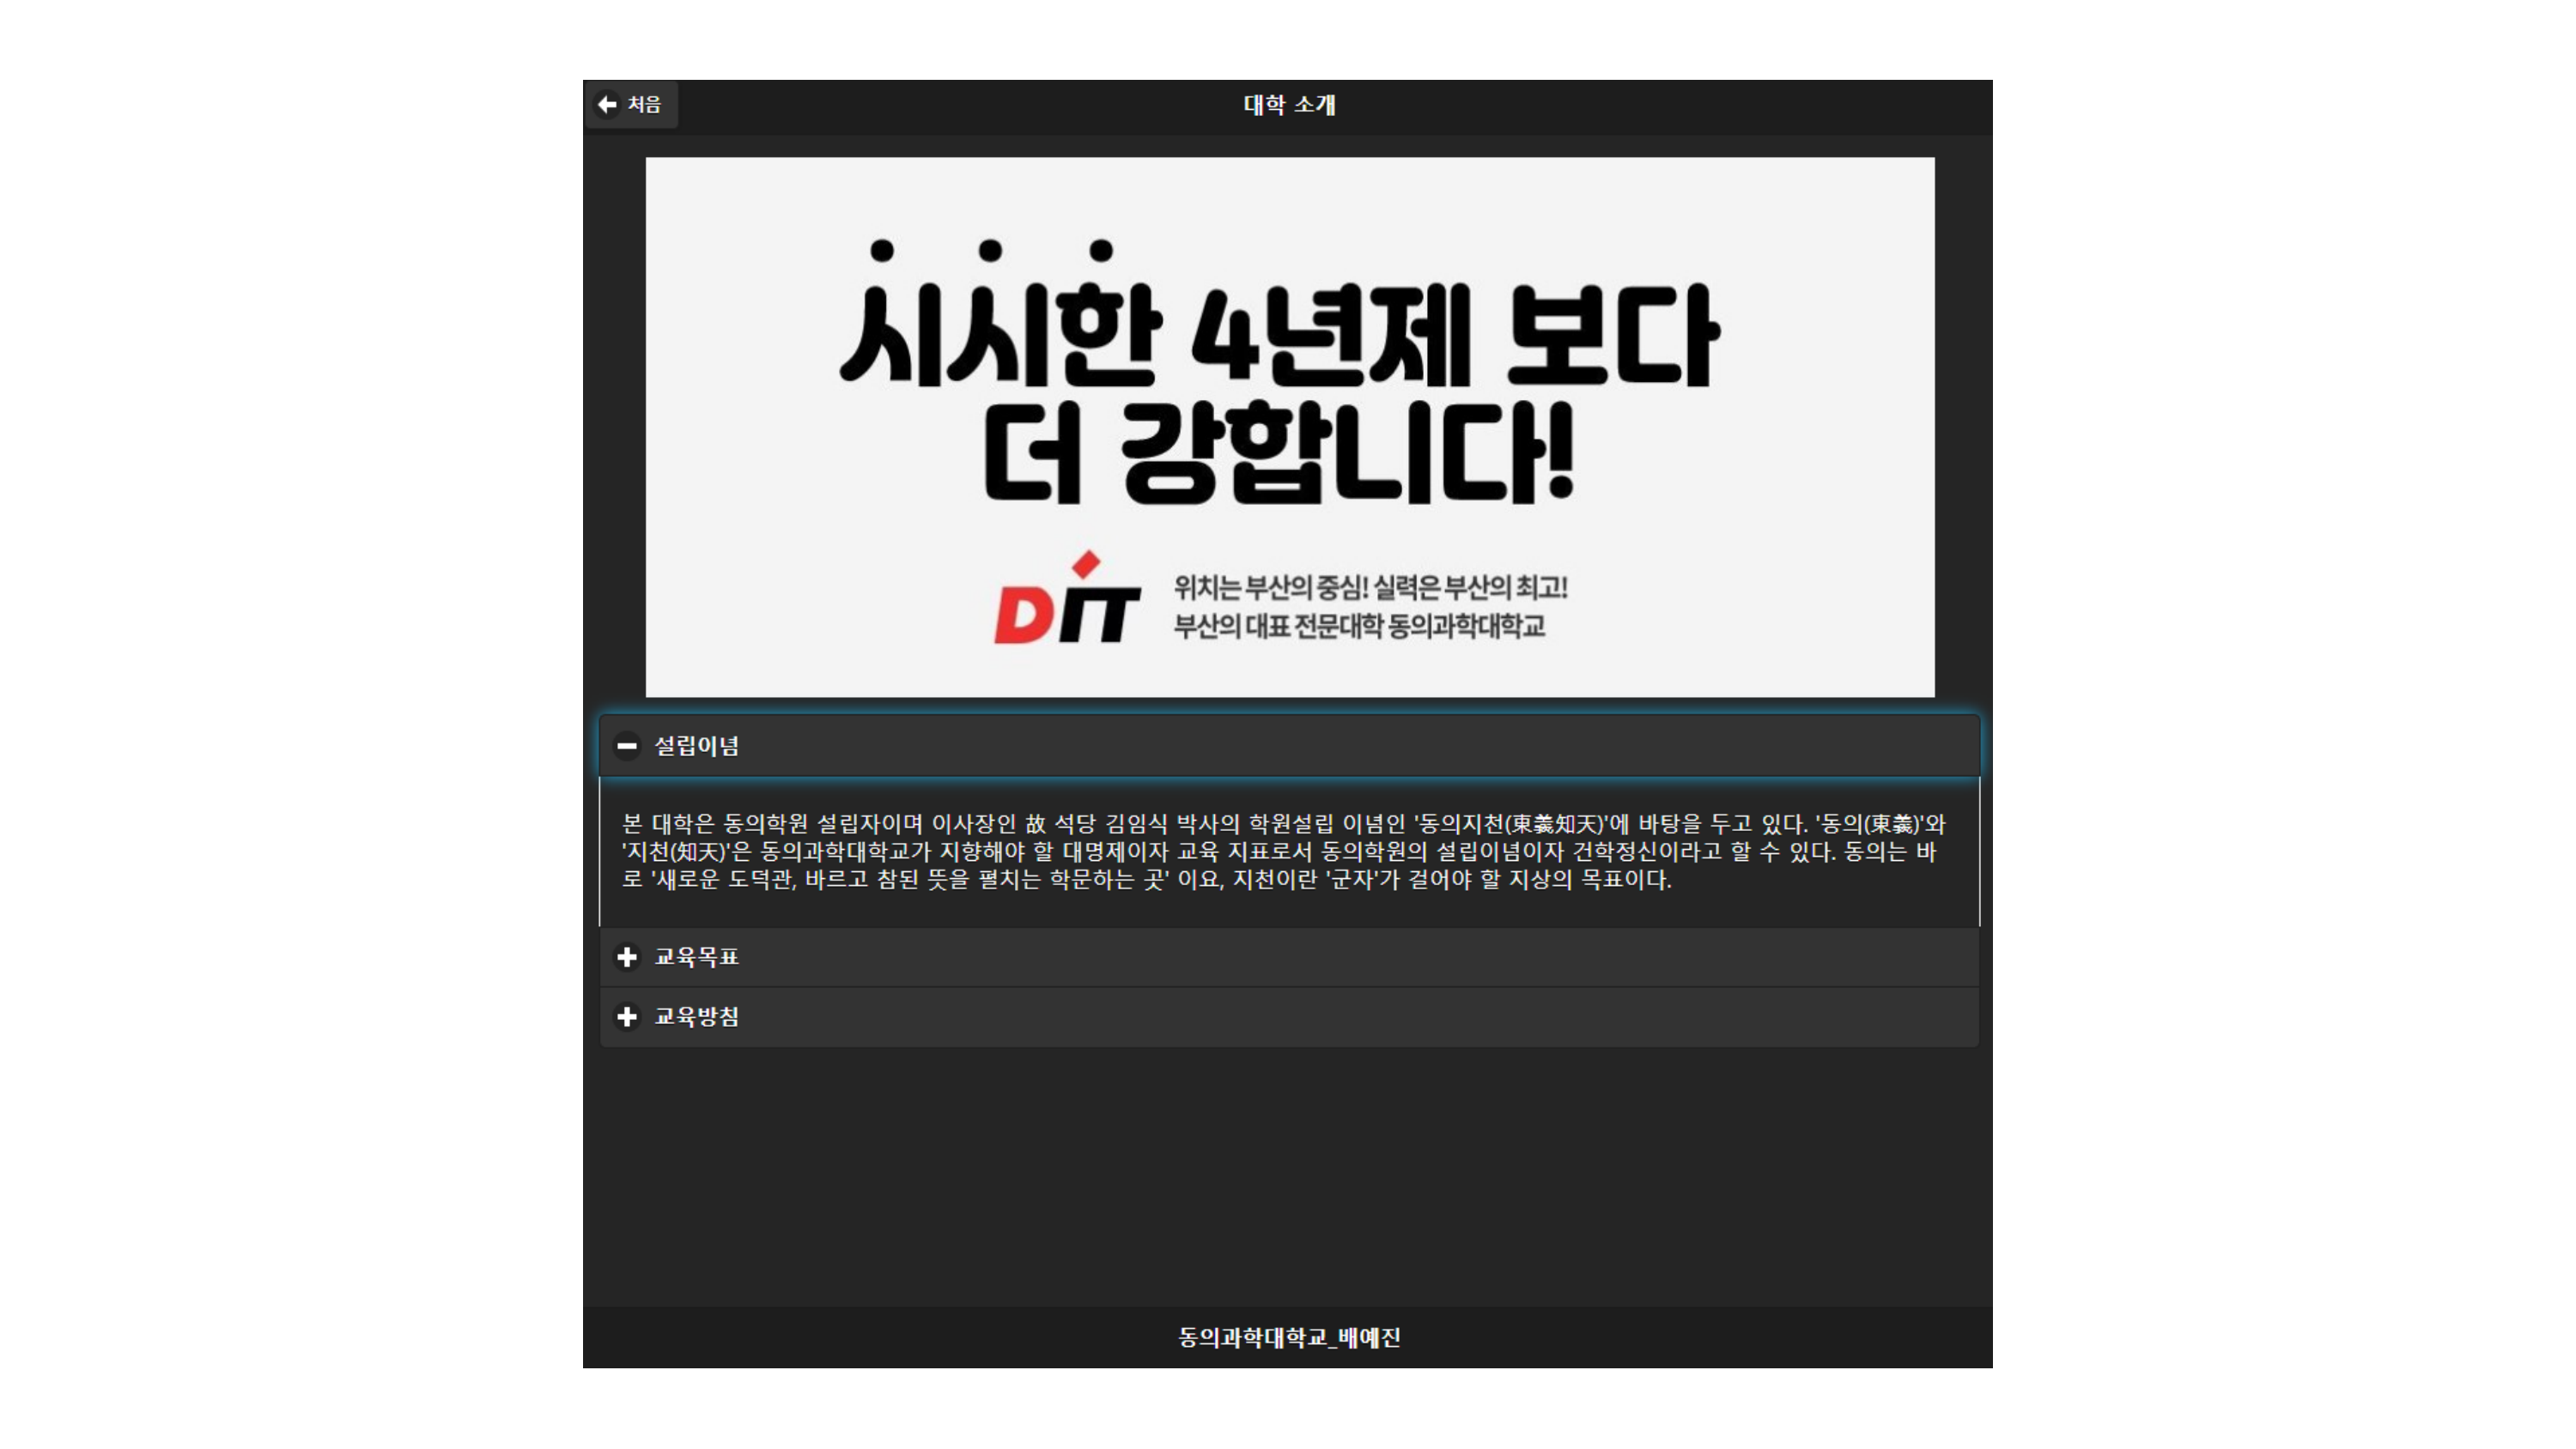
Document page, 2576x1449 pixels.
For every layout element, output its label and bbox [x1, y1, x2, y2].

picture [583, 80, 1993, 1368]
